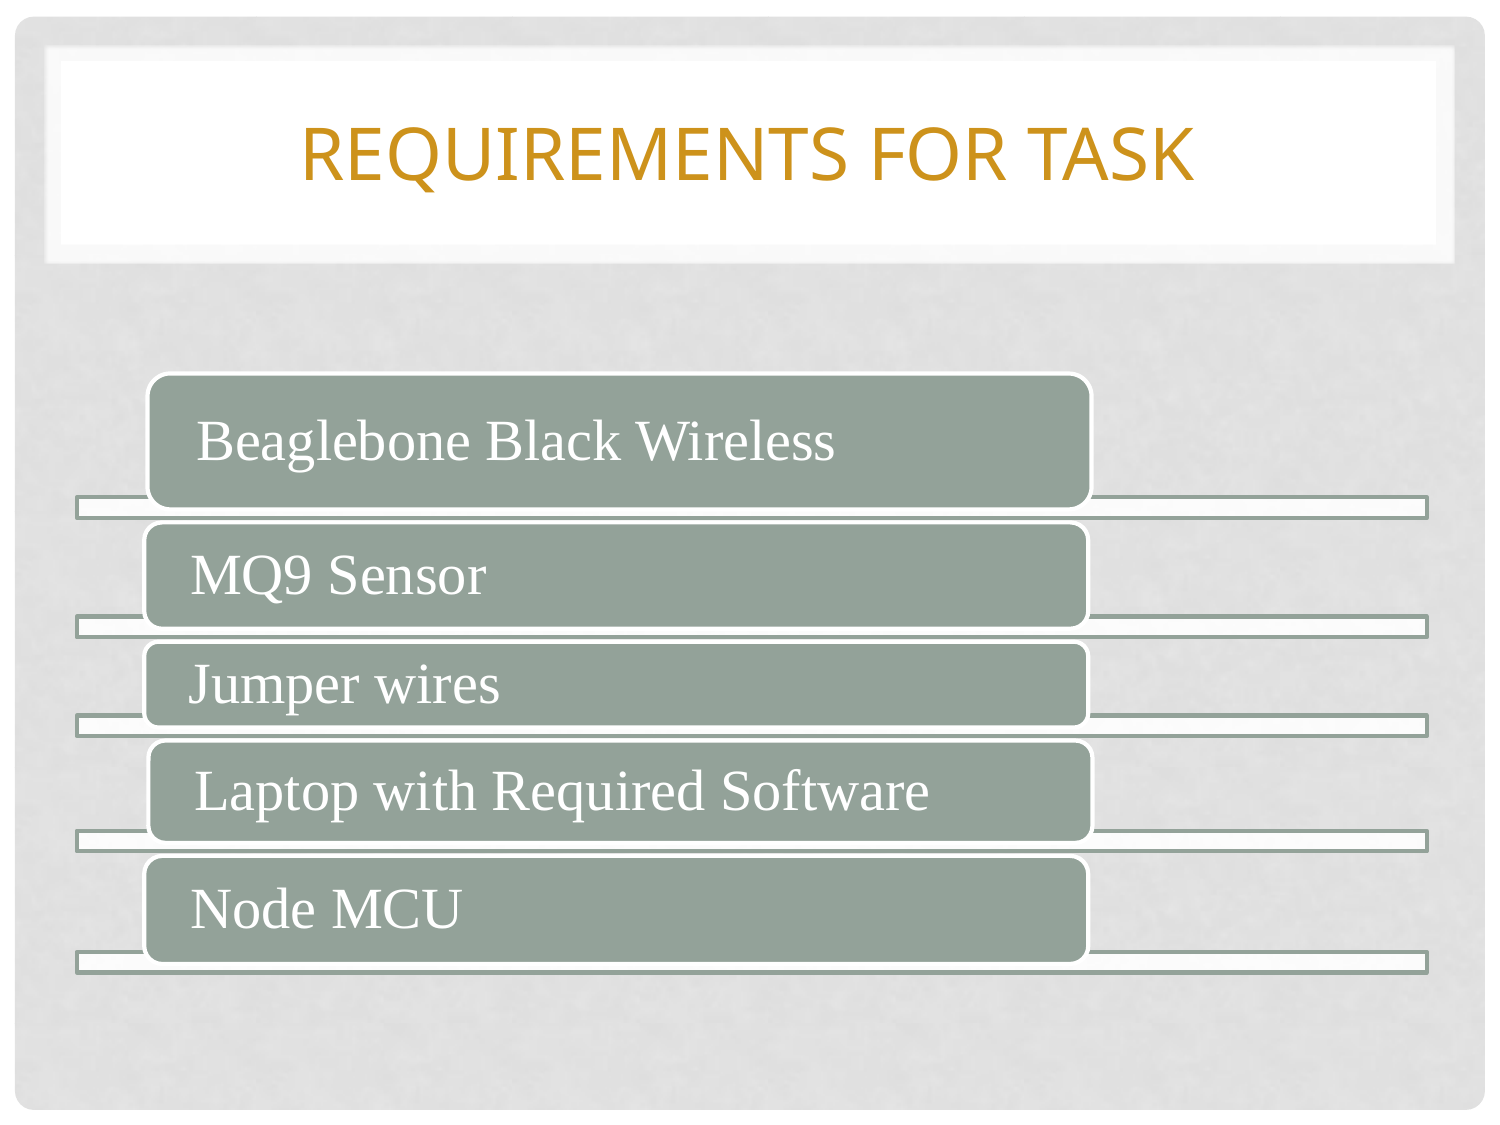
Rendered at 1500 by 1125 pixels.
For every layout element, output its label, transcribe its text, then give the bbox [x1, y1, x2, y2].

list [76, 314, 1427, 1033]
title Requirements for task [69, 66, 1425, 237]
